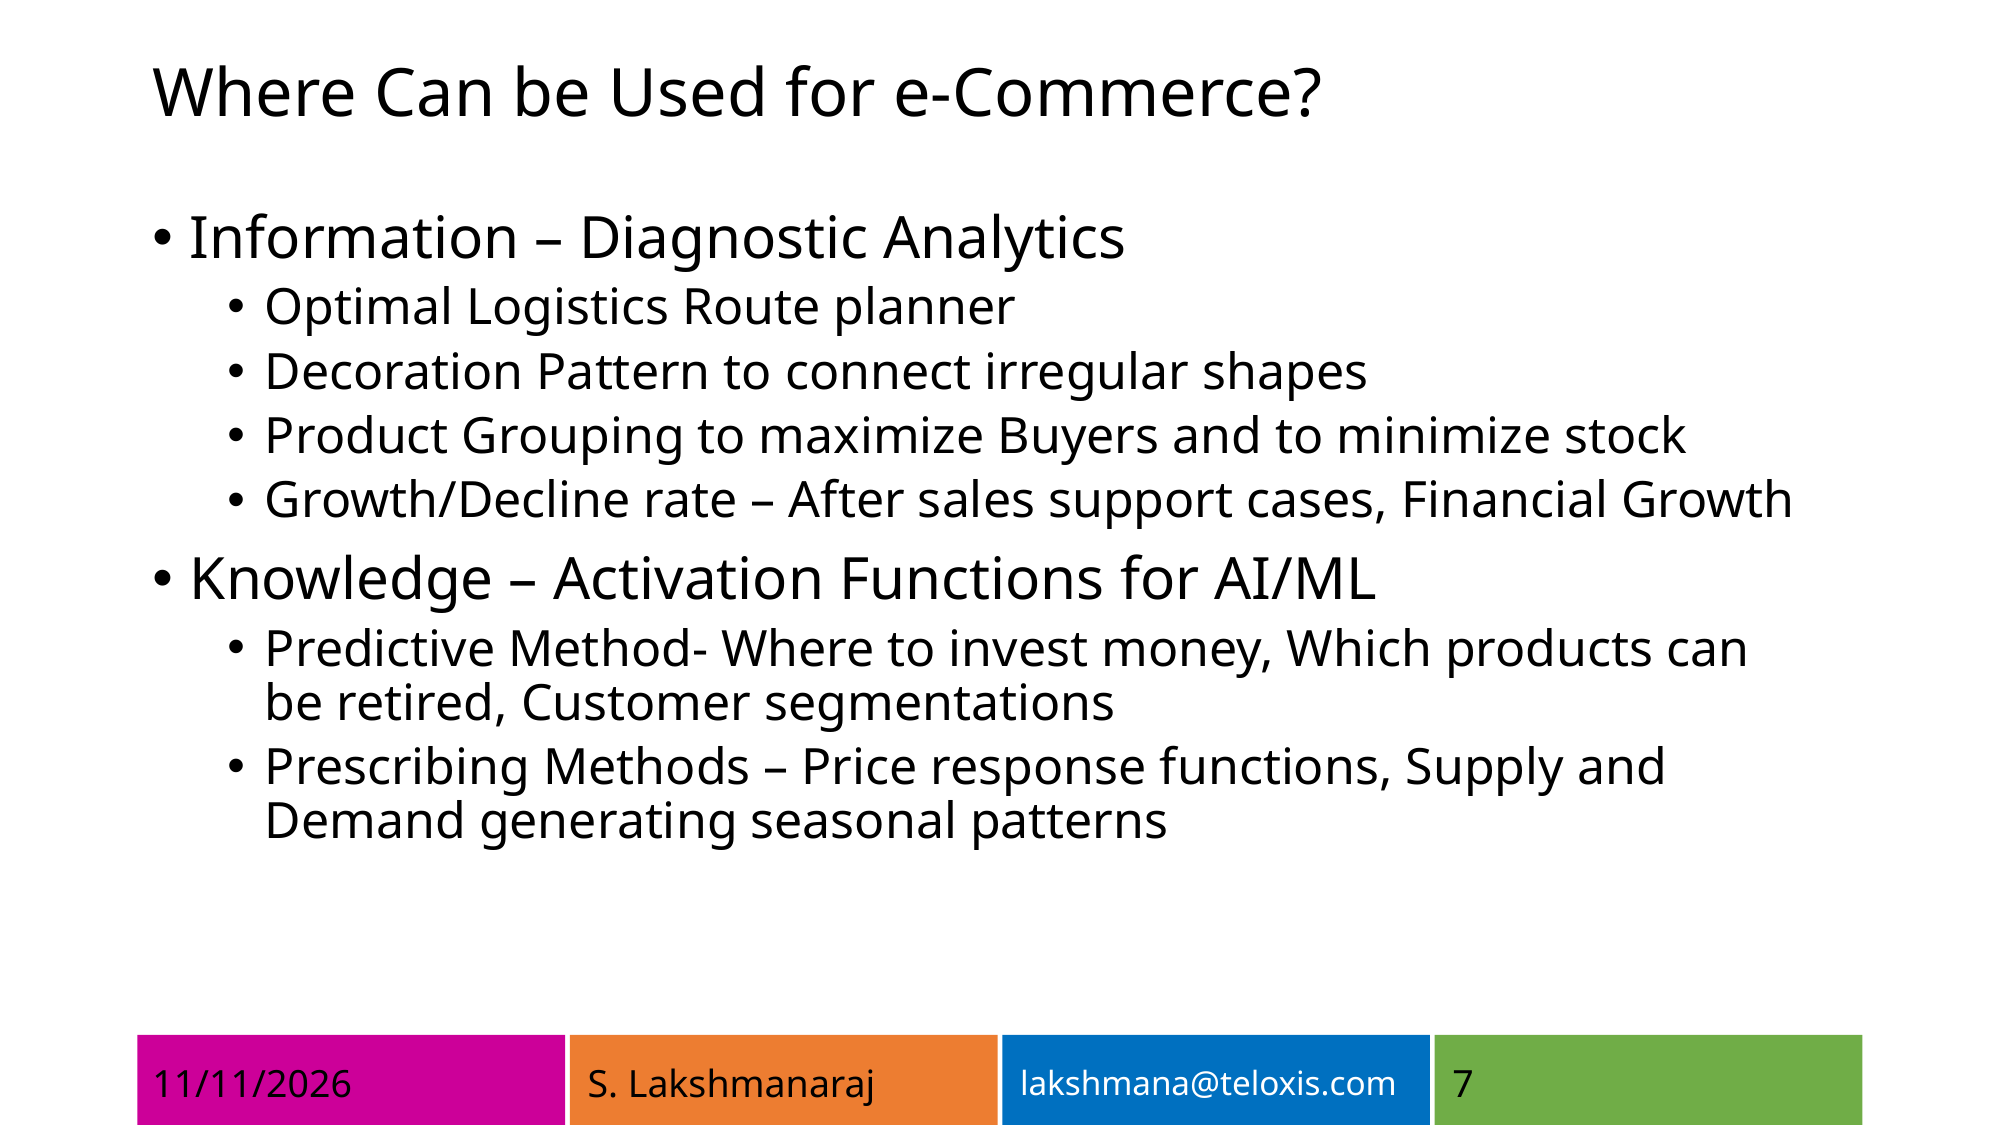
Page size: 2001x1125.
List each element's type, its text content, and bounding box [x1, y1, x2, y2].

slide_number 7 [1437, 1052, 1857, 1113]
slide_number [137, 1052, 559, 1113]
title Where Can be Used for e-Commerce? [137, 42, 1863, 148]
list Information – Diagnostic Analytics Optimal Logistics Route planner Decoration Pattern to connect irregular shapes Product Grouping to maximize Buyers and to minimize stock Growth/Decline rate – After sales support cases, Financial Growth Knowledge – Activation Functions for AI/ML Predictive Method- Where to invest money, Which products can be retired, Customer segmentations Prescribing Methods – Price response functions, Supply and Demand generating seasonal patterns [137, 200, 1835, 1031]
footer S. Lakshmanaraj [572, 1052, 998, 1113]
